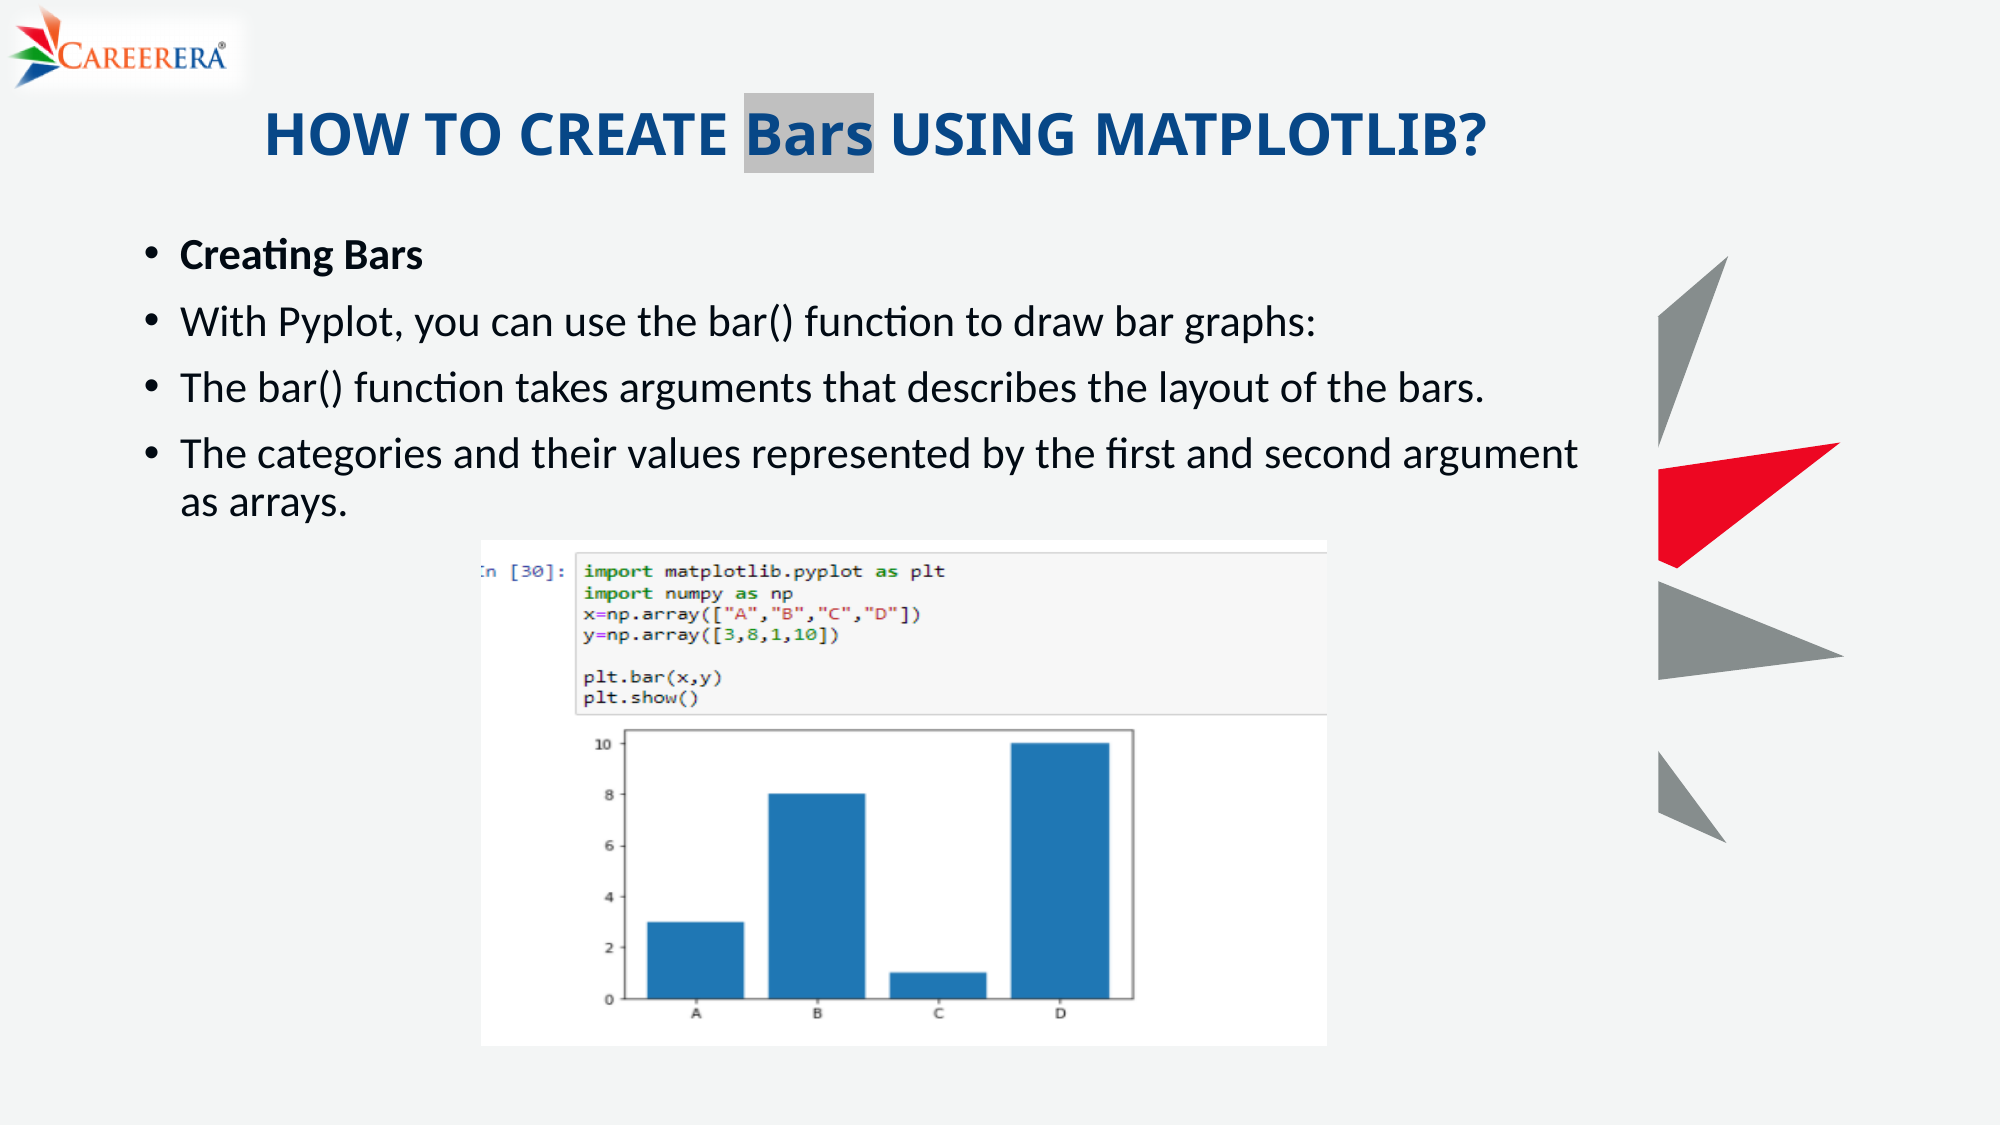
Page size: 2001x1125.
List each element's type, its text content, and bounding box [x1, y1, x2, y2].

title HOW TO CREATE Bars USING MATPLOTLIB? [133, 59, 1617, 214]
picture [481, 540, 1327, 1046]
picture [0, 0, 262, 108]
list Creating Bars With Pyplot, you can use the bar() function to draw bar graphs: The bar() function takes arguments that describes the layout of the bars. The categories and their values represented by the first and second argument as arrays. [129, 221, 1613, 537]
